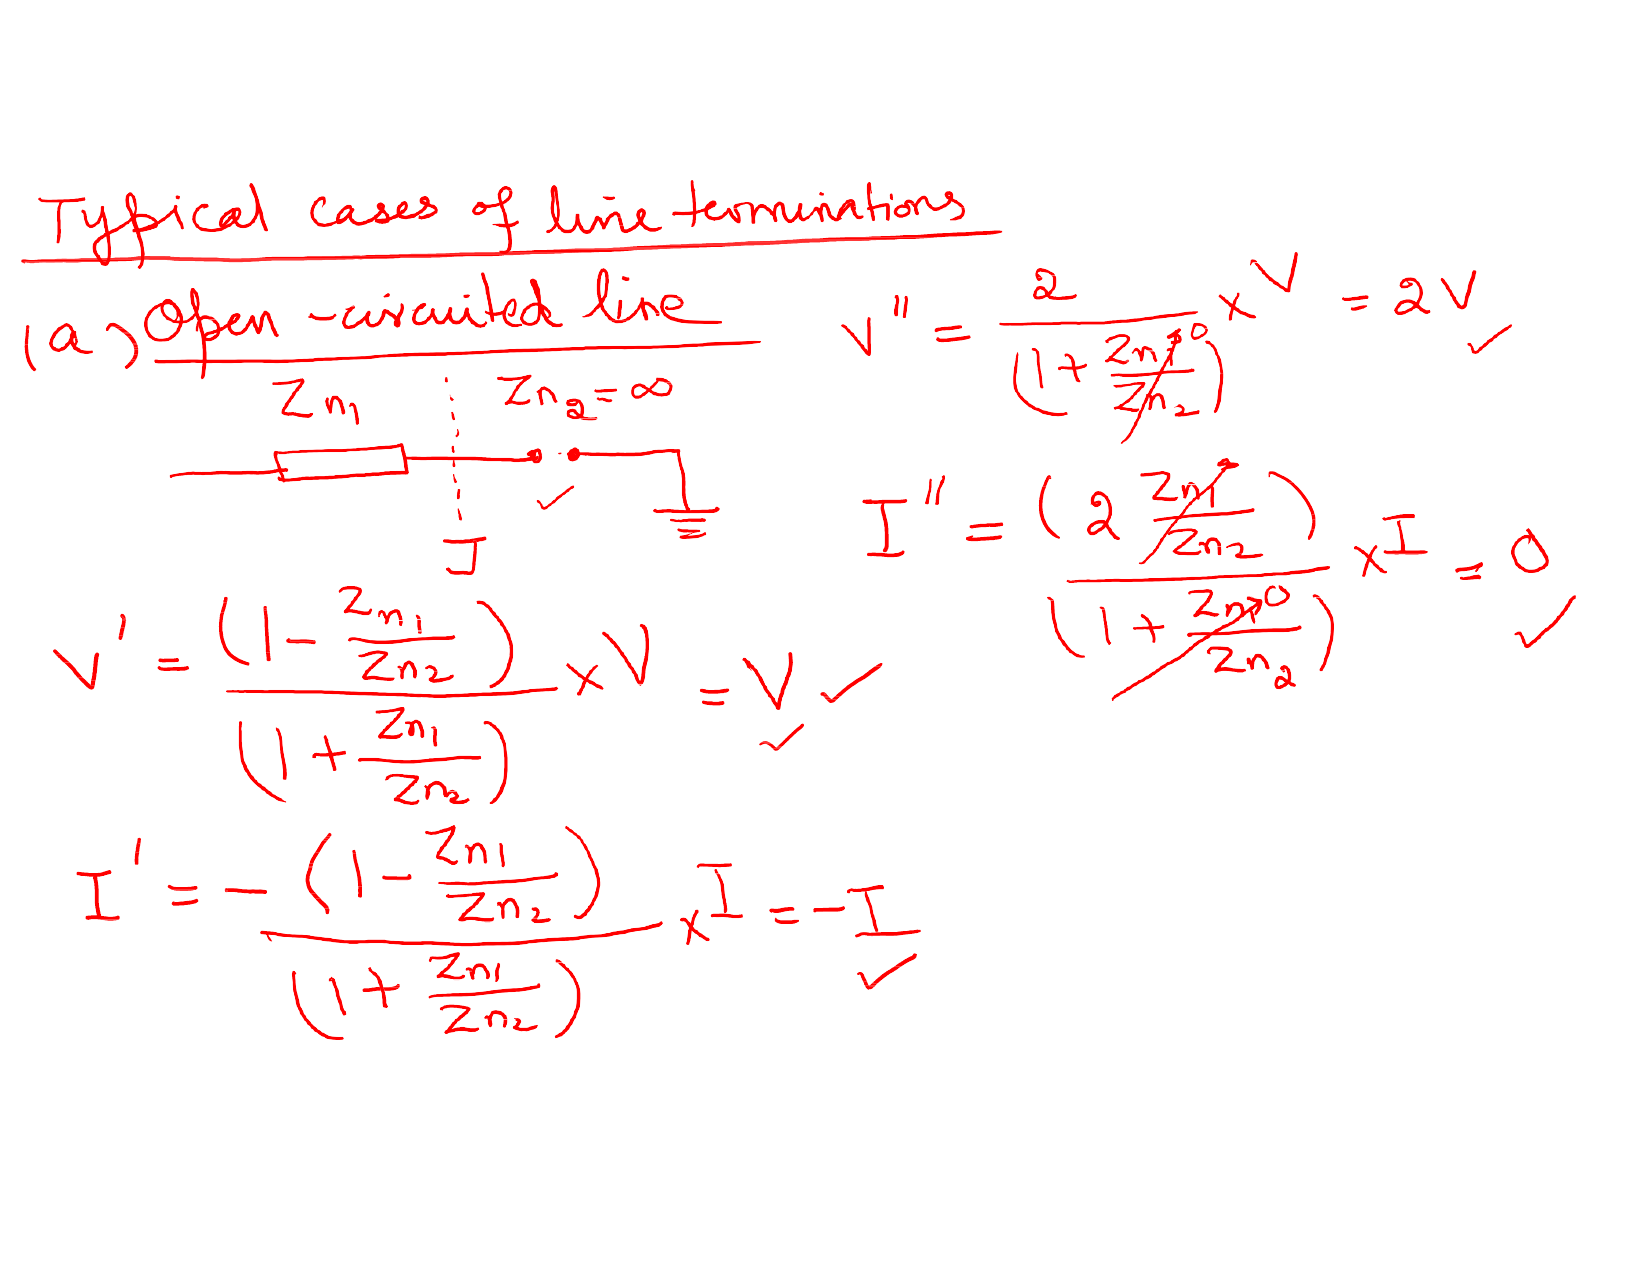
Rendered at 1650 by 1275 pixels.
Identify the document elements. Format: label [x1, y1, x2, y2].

text_box [134, 837, 141, 865]
text_box [702, 700, 725, 706]
picture [1511, 528, 1550, 574]
picture [840, 316, 872, 356]
text_box [24, 325, 37, 372]
picture [1513, 595, 1576, 648]
picture [925, 475, 945, 505]
text_box [1038, 487, 1042, 522]
text_box [1342, 295, 1369, 301]
text_box [53, 649, 100, 690]
text_box [158, 658, 179, 663]
picture [1047, 458, 1334, 702]
text_box [699, 688, 730, 694]
picture [1454, 562, 1484, 580]
text_box [118, 613, 127, 640]
text_box [999, 251, 1299, 444]
text_box [759, 723, 804, 751]
text_box [862, 499, 908, 558]
picture [742, 652, 793, 710]
picture [679, 863, 743, 945]
text_box [167, 884, 198, 891]
text_box [934, 325, 962, 333]
text_box [144, 268, 761, 575]
text_box [936, 335, 971, 343]
text_box [171, 898, 199, 906]
text_box [966, 535, 1003, 542]
text_box [21, 180, 1003, 264]
picture [1353, 545, 1387, 577]
text_box [857, 953, 917, 990]
picture [37, 264, 184, 270]
picture [49, 323, 93, 355]
picture [1394, 270, 1513, 355]
text_box [969, 522, 1004, 529]
text_box [813, 885, 921, 938]
text_box [769, 907, 795, 913]
text_box [76, 870, 120, 921]
text_box [106, 322, 139, 369]
picture [894, 295, 908, 318]
text_box [820, 663, 883, 703]
text_box [774, 917, 799, 924]
text_box [259, 825, 663, 1040]
text_box [157, 665, 190, 671]
text_box [225, 585, 650, 805]
text_box [1350, 305, 1368, 311]
text_box [224, 888, 254, 894]
text_box [1382, 514, 1428, 555]
